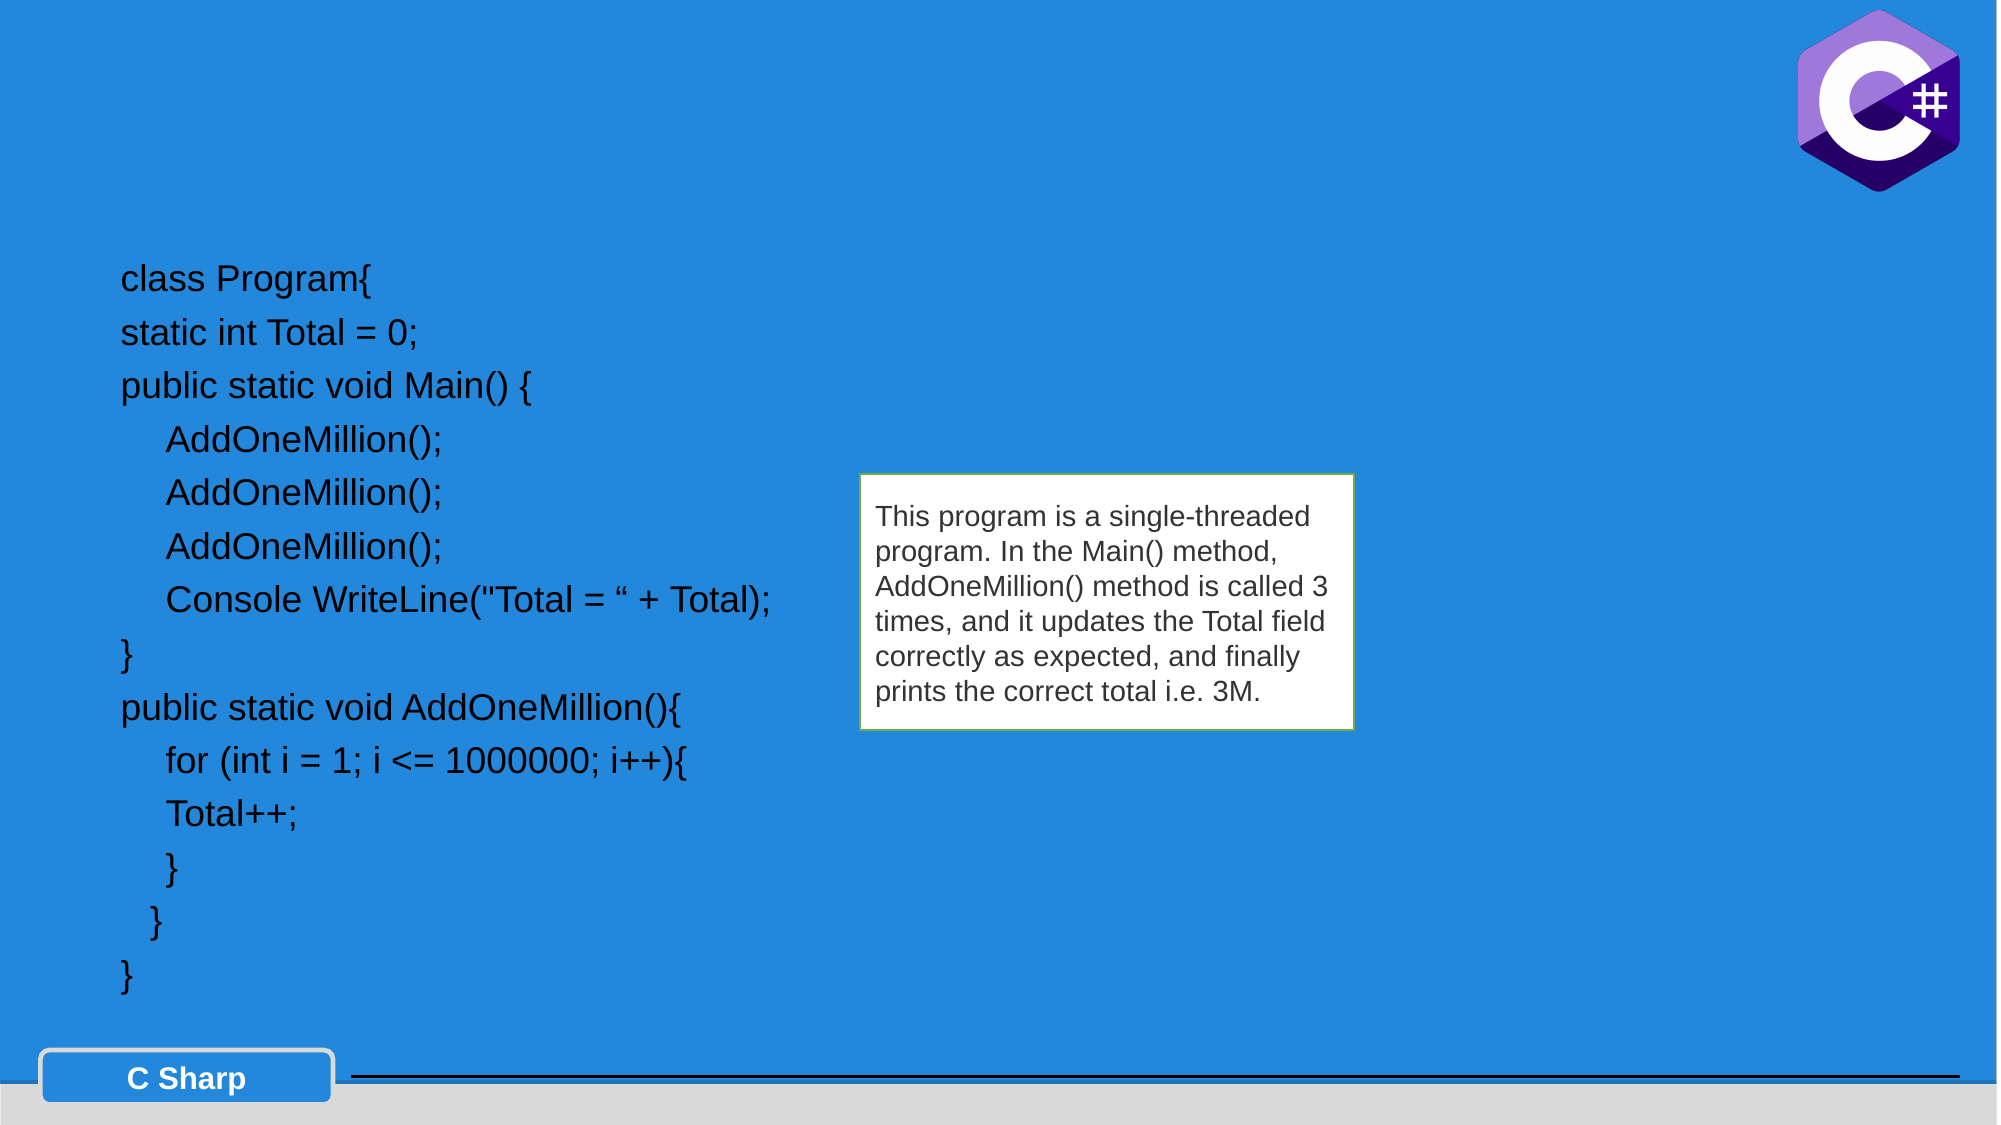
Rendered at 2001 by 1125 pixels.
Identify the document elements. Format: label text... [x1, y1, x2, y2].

picture [0, 0, 2001, 1125]
list class Program{ static int Total = 0; public static void Main() { AddOneMillion(); AddOneMillion(); AddOneMillion(); Console WriteLine("Total = “ + Total); } public static void AddOneMillion(){ for (int i = 1; i <= 1000000; i++){ Total++; } } } [105, 252, 1872, 1013]
text_box This program is a single-threaded program. In the Main() method, AddOneMillion() method is called 3 times, and it updates the Total field correctly as expected, and finally prints the correct total i.e. 3M. [859, 473, 1355, 731]
